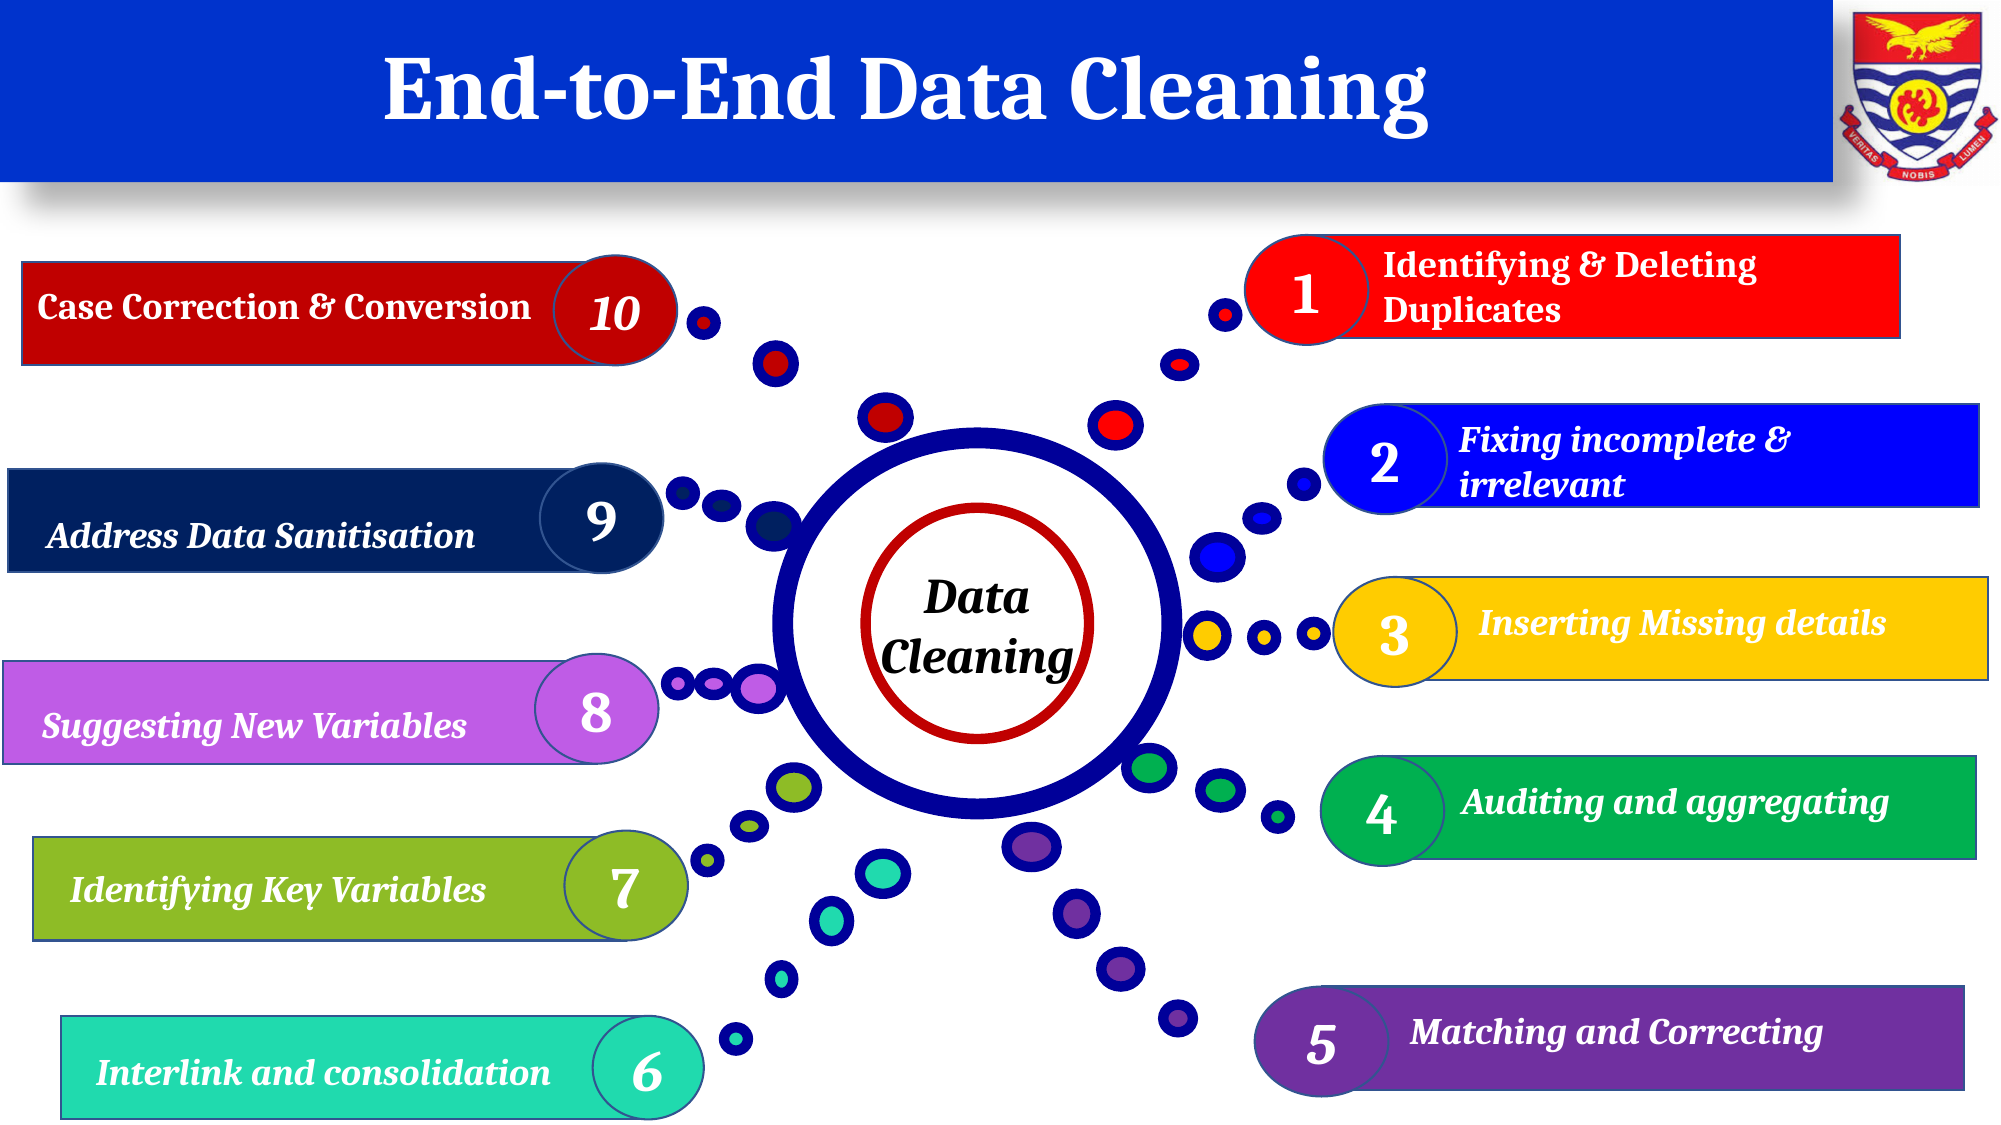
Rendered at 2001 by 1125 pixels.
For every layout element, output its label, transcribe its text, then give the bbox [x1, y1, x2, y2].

picture [1832, 1, 2000, 186]
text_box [1006, 826, 1965, 1097]
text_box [1194, 404, 1979, 576]
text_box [3, 653, 782, 764]
title End-to-End Data Cleaning [0, 0, 1833, 183]
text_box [1187, 576, 1989, 687]
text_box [61, 853, 906, 1120]
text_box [1126, 748, 1976, 866]
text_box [782, 437, 1172, 809]
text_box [21, 255, 909, 438]
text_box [1092, 232, 1901, 446]
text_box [8, 463, 797, 574]
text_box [32, 767, 818, 941]
